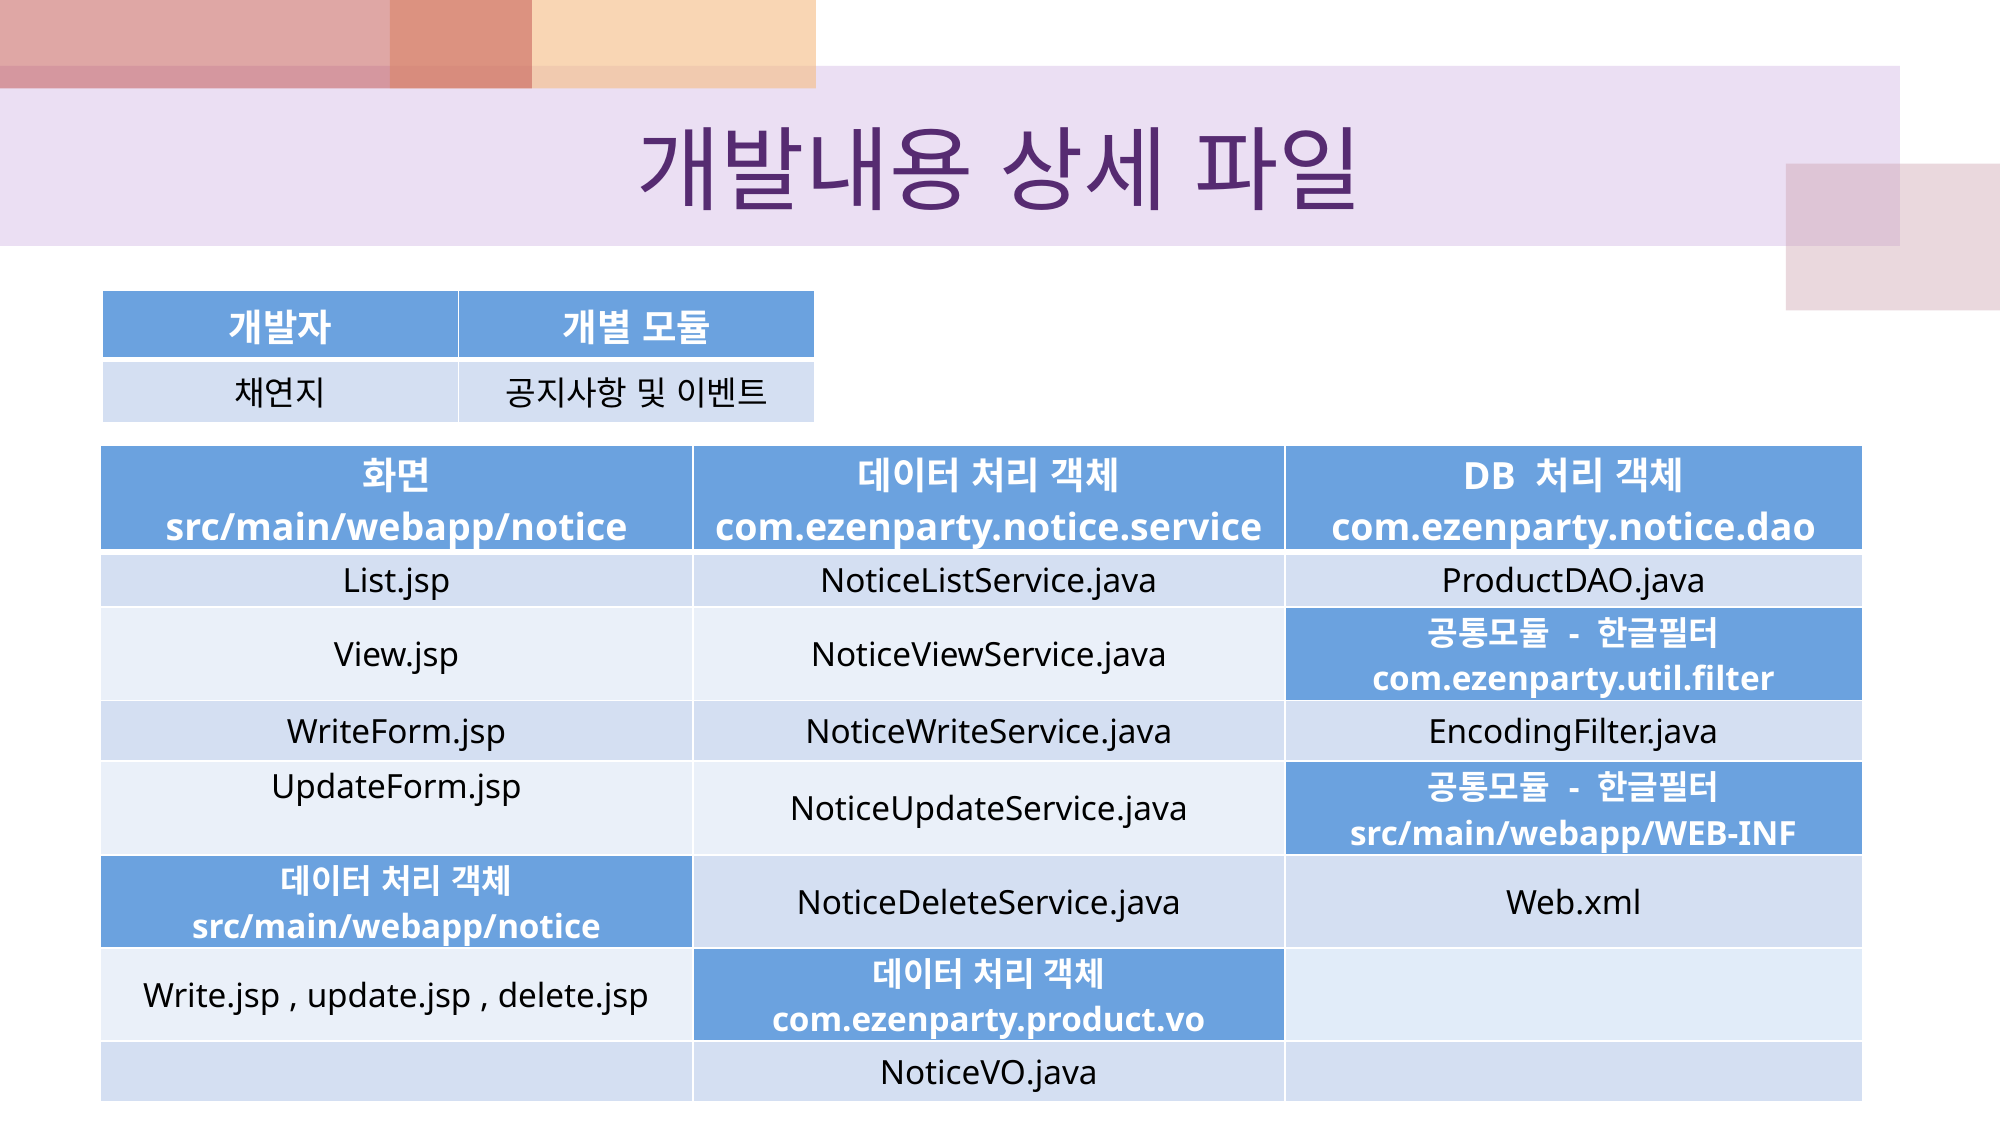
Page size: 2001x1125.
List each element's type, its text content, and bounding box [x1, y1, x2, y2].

table_cell NoticeDeleteService.java [694, 856, 1284, 947]
table_cell 채연지 [103, 362, 458, 422]
table_cell WriteForm.jsp [101, 701, 692, 760]
table_cell [1286, 949, 1862, 1040]
table_cell 공통모듈 - 한글필터 src/main/webapp/WEB-INF [1286, 762, 1862, 854]
table_cell NoticeVO.java [694, 1042, 1284, 1101]
title 개발내용 상세 파일 [99, 88, 1900, 246]
table_header 데이터 처리 객체 com.ezenparty.notice.service [694, 446, 1284, 549]
table_cell [101, 1042, 692, 1101]
table_cell 공통모듈 - 한글필터 com.ezenparty.util.filter [1286, 608, 1862, 700]
table_cell EncodingFilter.java [1286, 701, 1862, 760]
table_cell [1286, 1042, 1862, 1101]
table_cell 데이터 처리 객체 src/main/webapp/notice [101, 856, 692, 947]
table_cell NoticeWriteService.java [694, 701, 1284, 760]
table_cell Web.xml [1286, 856, 1862, 947]
table_header 개발자 [103, 291, 458, 357]
table_header DB 처리 객체 com.ezenparty.notice.dao [1286, 446, 1862, 549]
table_cell ProductDAO.java [1286, 555, 1862, 606]
table_cell List.jsp [101, 555, 692, 606]
table_cell NoticeListService.java [694, 555, 1284, 606]
table_cell View.jsp [101, 608, 692, 700]
table_cell NoticeUpdateService.java [694, 762, 1284, 854]
table_cell UpdateForm.jsp [101, 762, 692, 854]
table_cell 공지사항 및 이벤트 [459, 362, 814, 422]
table_cell Write.jsp , update.jsp , delete.jsp [101, 949, 692, 1040]
table_cell NoticeViewService.java [694, 608, 1284, 700]
table_header 개별 모듈 [459, 291, 814, 357]
table_header 화면 src/main/webapp/notice [101, 446, 692, 549]
table_cell 데이터 처리 객체 com.ezenparty.product.vo [694, 949, 1284, 1040]
